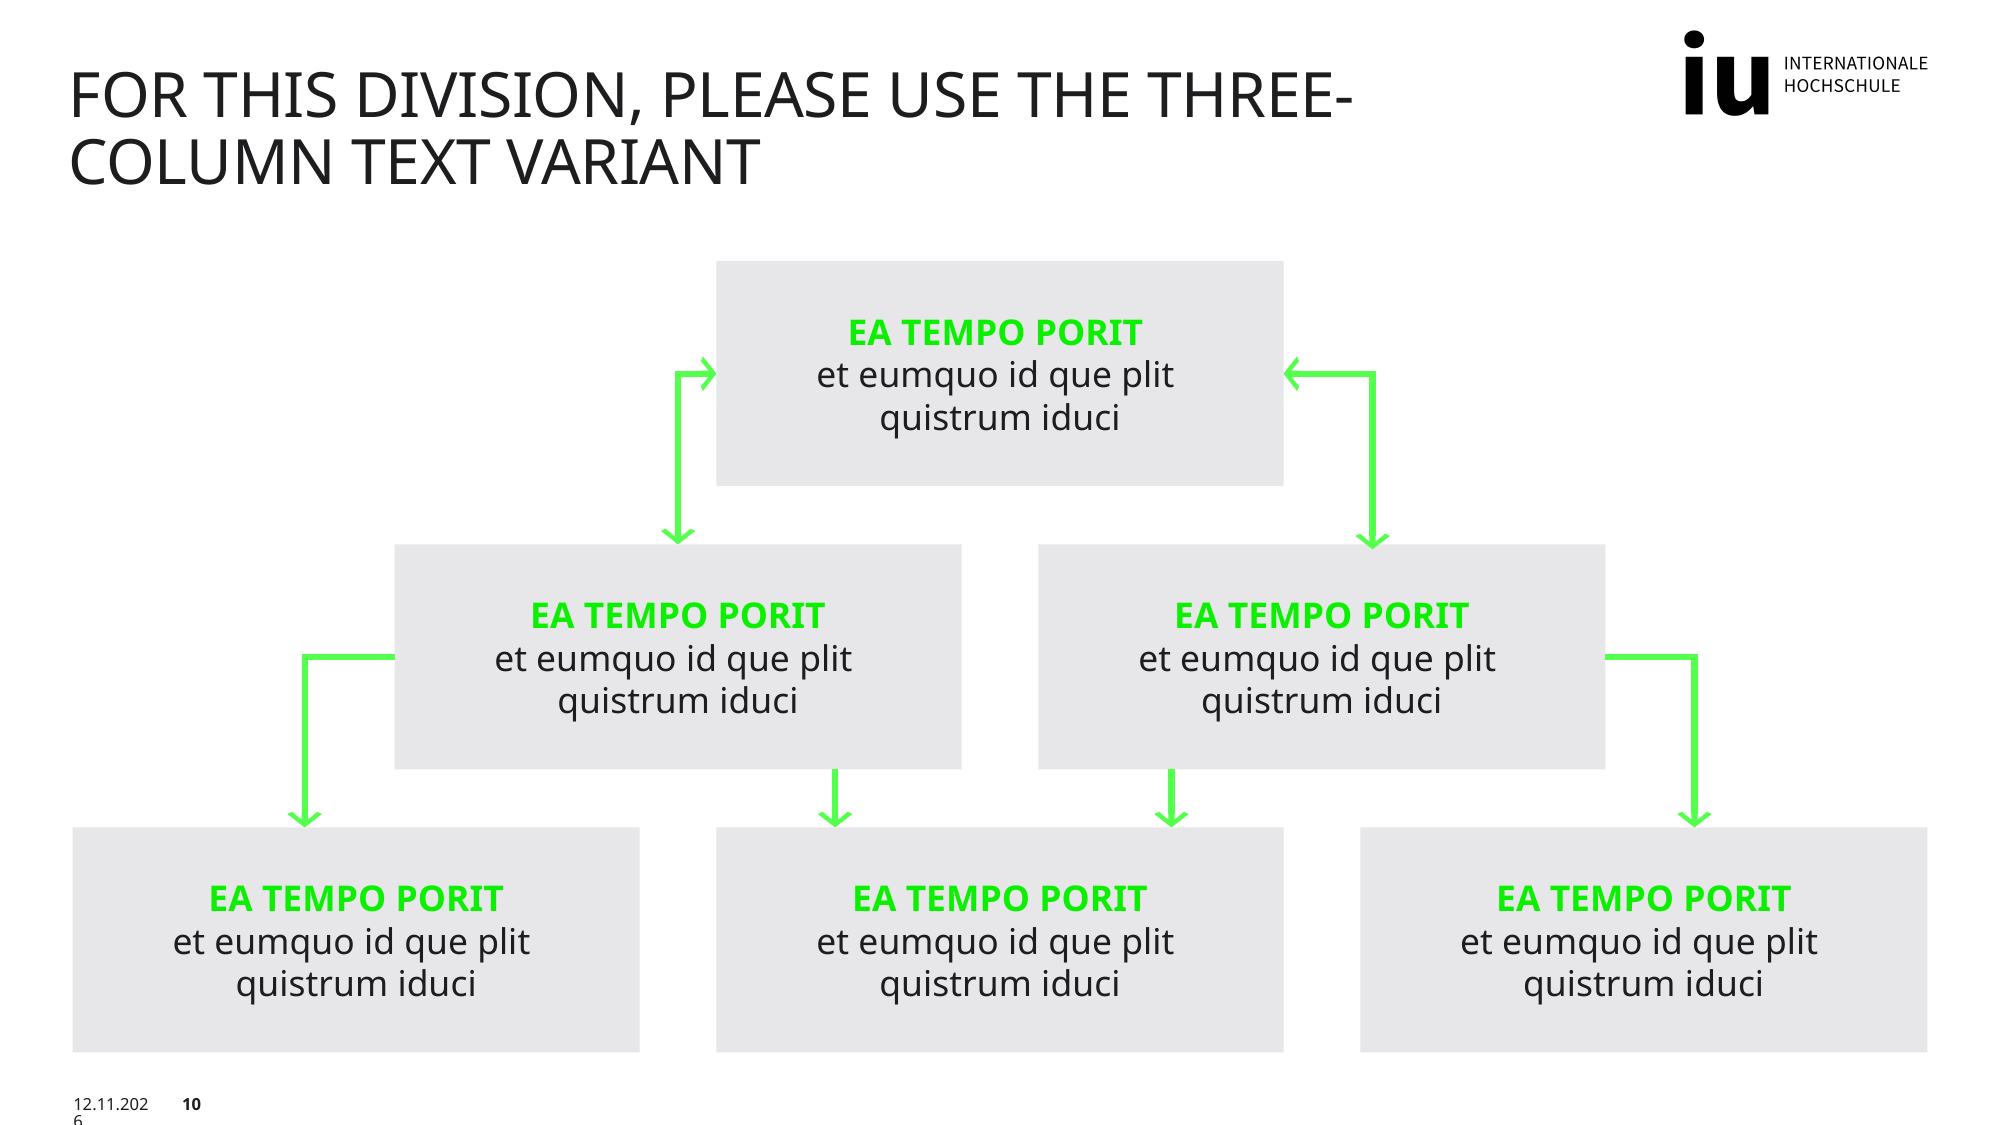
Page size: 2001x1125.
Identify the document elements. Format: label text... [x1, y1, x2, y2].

slide_number 10 [157, 1093, 226, 1116]
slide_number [73, 1093, 151, 1116]
title For this division, please use the three-column text variant [69, 63, 1461, 200]
picture [1628, 0, 1985, 172]
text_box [72, 261, 1928, 1053]
